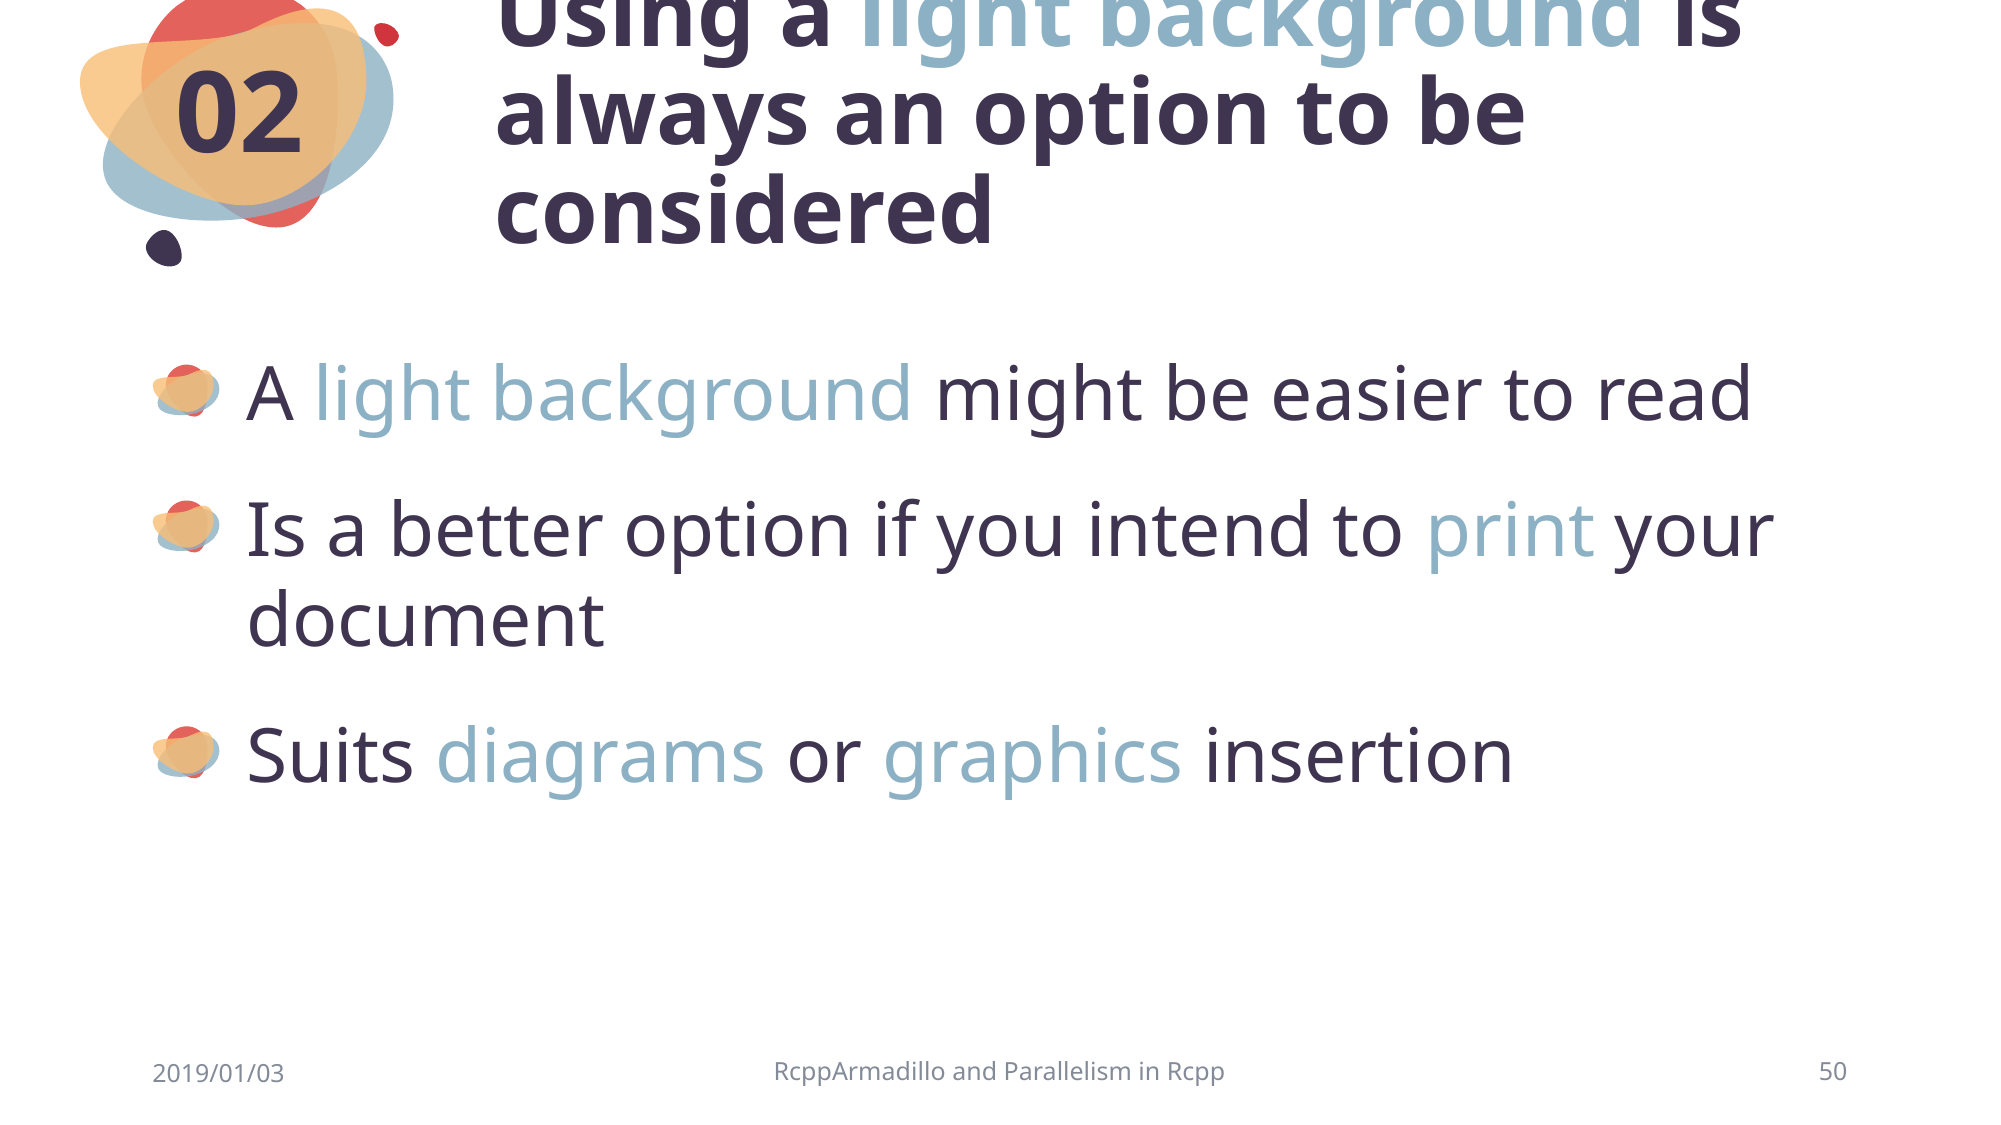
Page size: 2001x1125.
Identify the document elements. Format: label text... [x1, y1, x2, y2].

list A light background might be easier to read Is a better option if you intend to print your document Suits diagrams or graphics insertion [137, 338, 1863, 1014]
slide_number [137, 1042, 588, 1103]
title Using a light background is always an option to be considered [479, 22, 1863, 209]
slide_number 50 [1412, 1042, 1863, 1103]
footer RcppArmadillo and Parallelism in Rcpp [662, 1042, 1338, 1103]
list 02 [144, 23, 335, 209]
